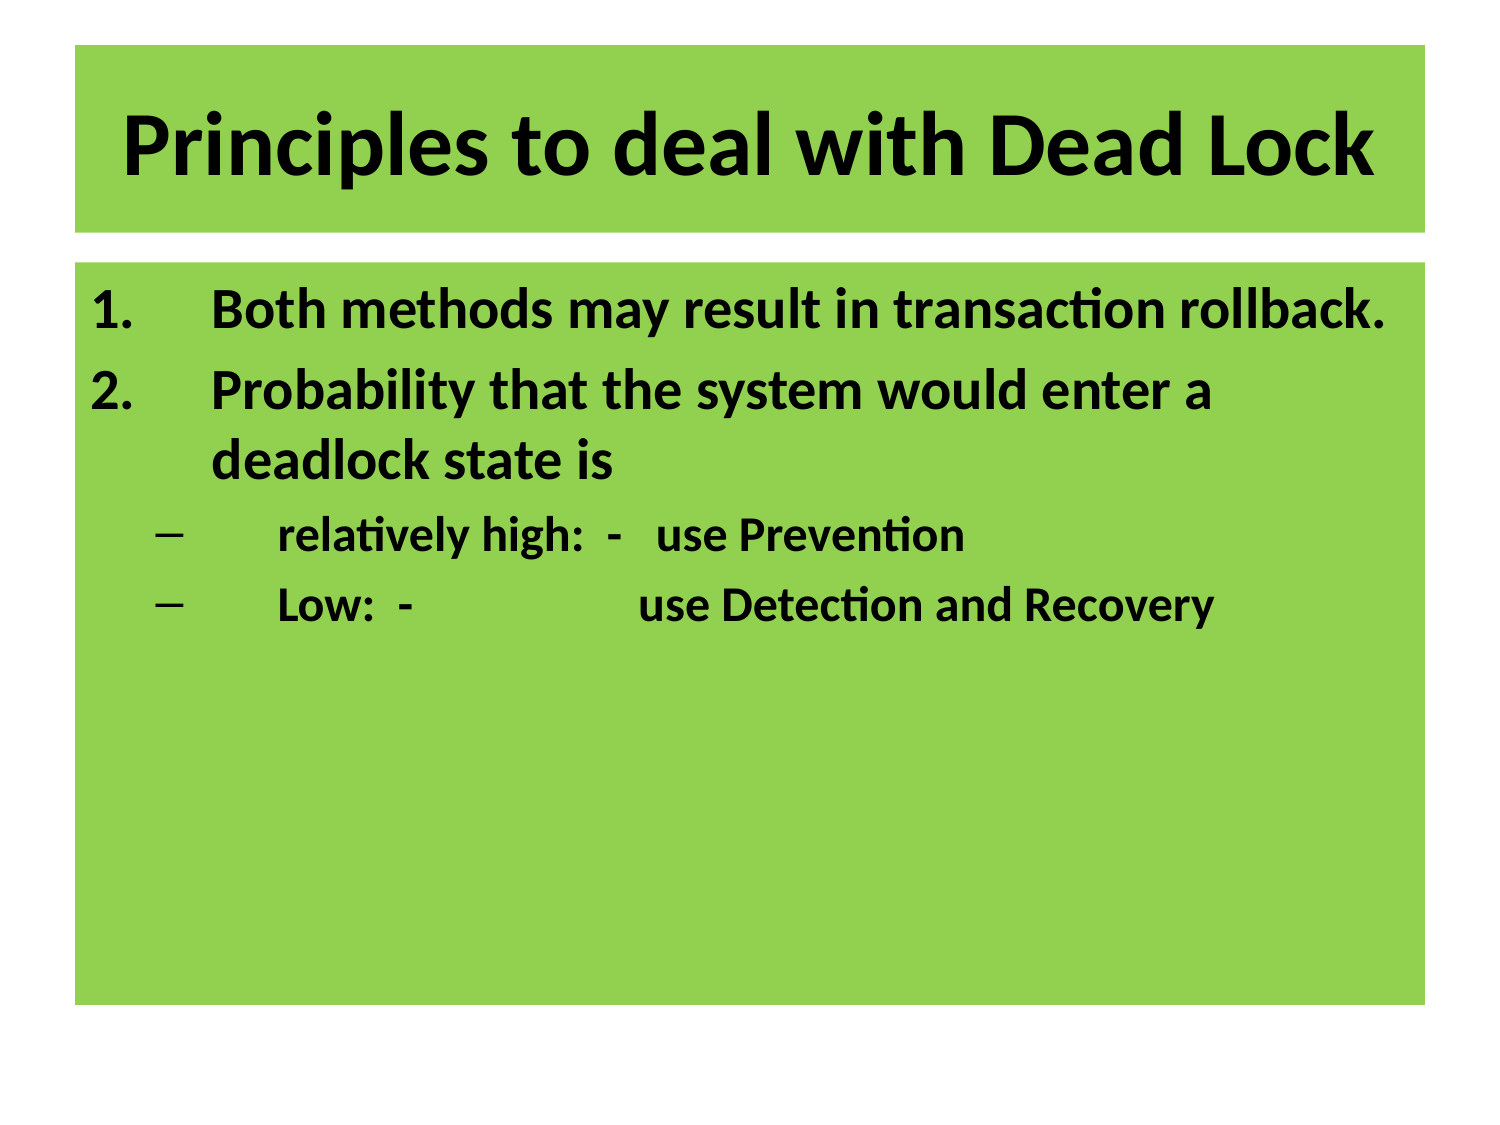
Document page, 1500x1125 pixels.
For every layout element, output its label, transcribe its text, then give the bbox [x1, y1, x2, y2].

list Both methods may result in transaction rollback. Probability that the system would enter a deadlock state is relatively high: - use Prevention Low: - use Detection and Recovery [75, 262, 1425, 1005]
title Principles to deal with Dead Lock [75, 45, 1425, 233]
